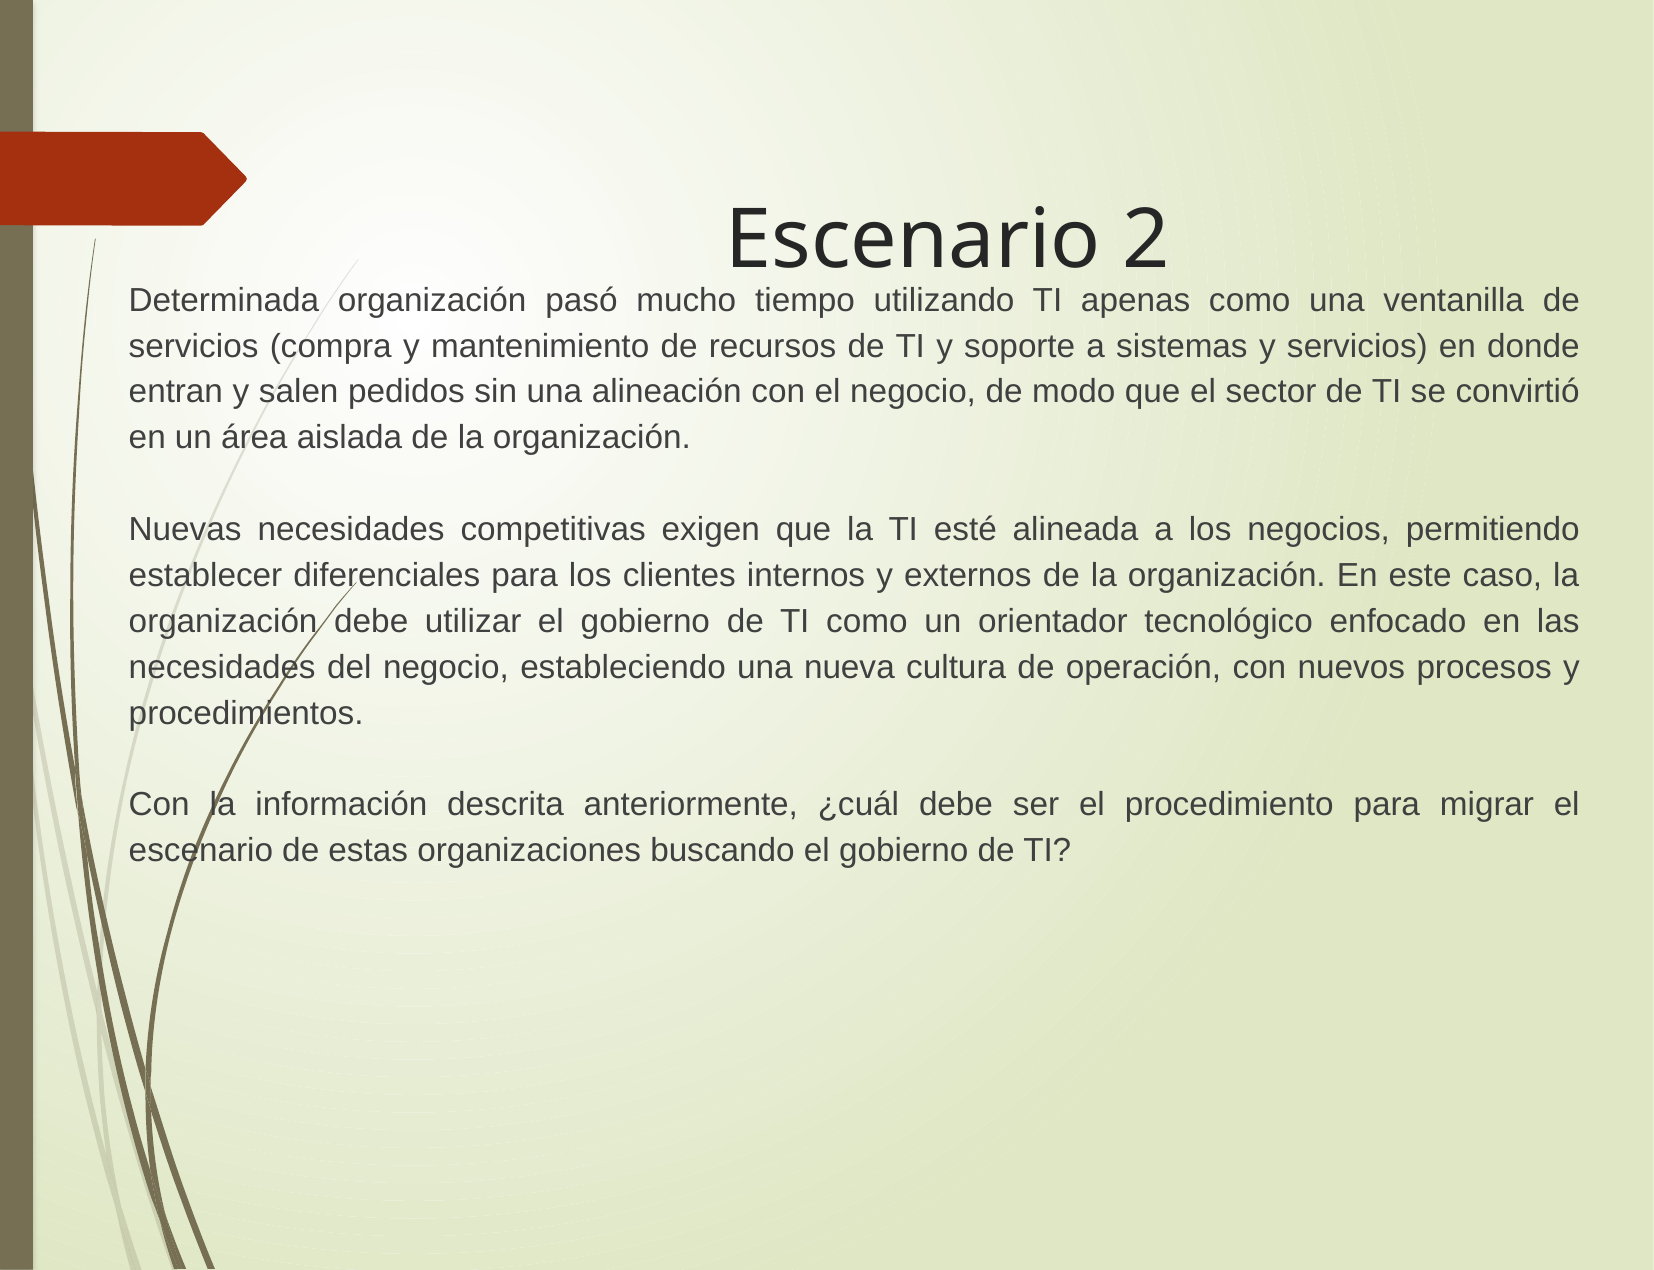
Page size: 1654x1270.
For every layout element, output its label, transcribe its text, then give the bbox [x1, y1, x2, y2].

list Determinada organización pasó mucho tiempo utilizando TI apenas como una ventanilla de servicios (compra y mantenimiento de recursos de TI y soporte a sistemas y servicios) en donde entran y salen pedidos sin una alineación con el negocio, de modo que el sector de TI se convirtió en un área aislada de la organización. Nuevas necesidades competitivas exigen que la TI esté alineada a los negocios, permitiendo establecer diferenciales para los clientes internos y externos de la organización. En este caso, la organización debe utilizar el gobierno de TI como un orientador tecnológico enfocado en las necesidades del negocio, estableciendo una nueva cultura de operación, con nuevos procesos y procedimientos. Con la información descrita anteriormente, ¿cuál debe ser el procedimiento para migrar el escenario de estas organizaciones buscando el gobierno de TI? [113, 256, 1598, 1063]
title Escenario 2 [351, 115, 1544, 256]
